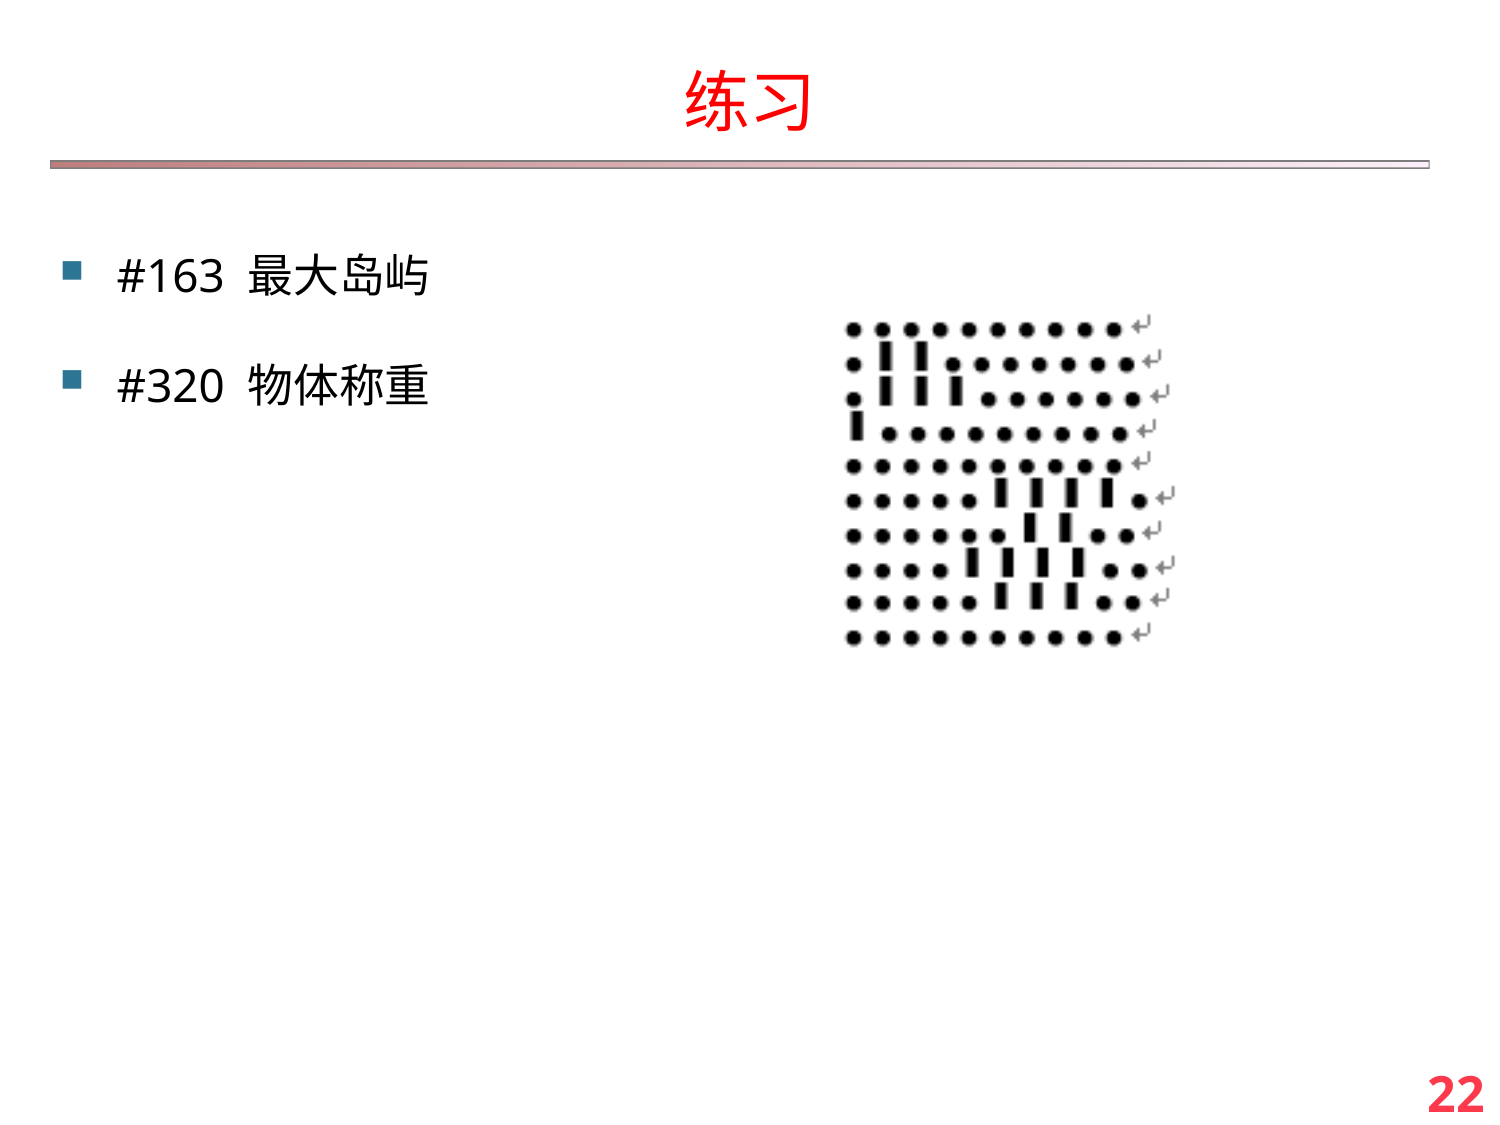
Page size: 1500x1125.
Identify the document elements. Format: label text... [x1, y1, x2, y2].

title 练习 [0, 12, 1500, 167]
list #163 最大岛屿 #320 物体称重 [45, 184, 1461, 983]
picture [832, 302, 1195, 654]
